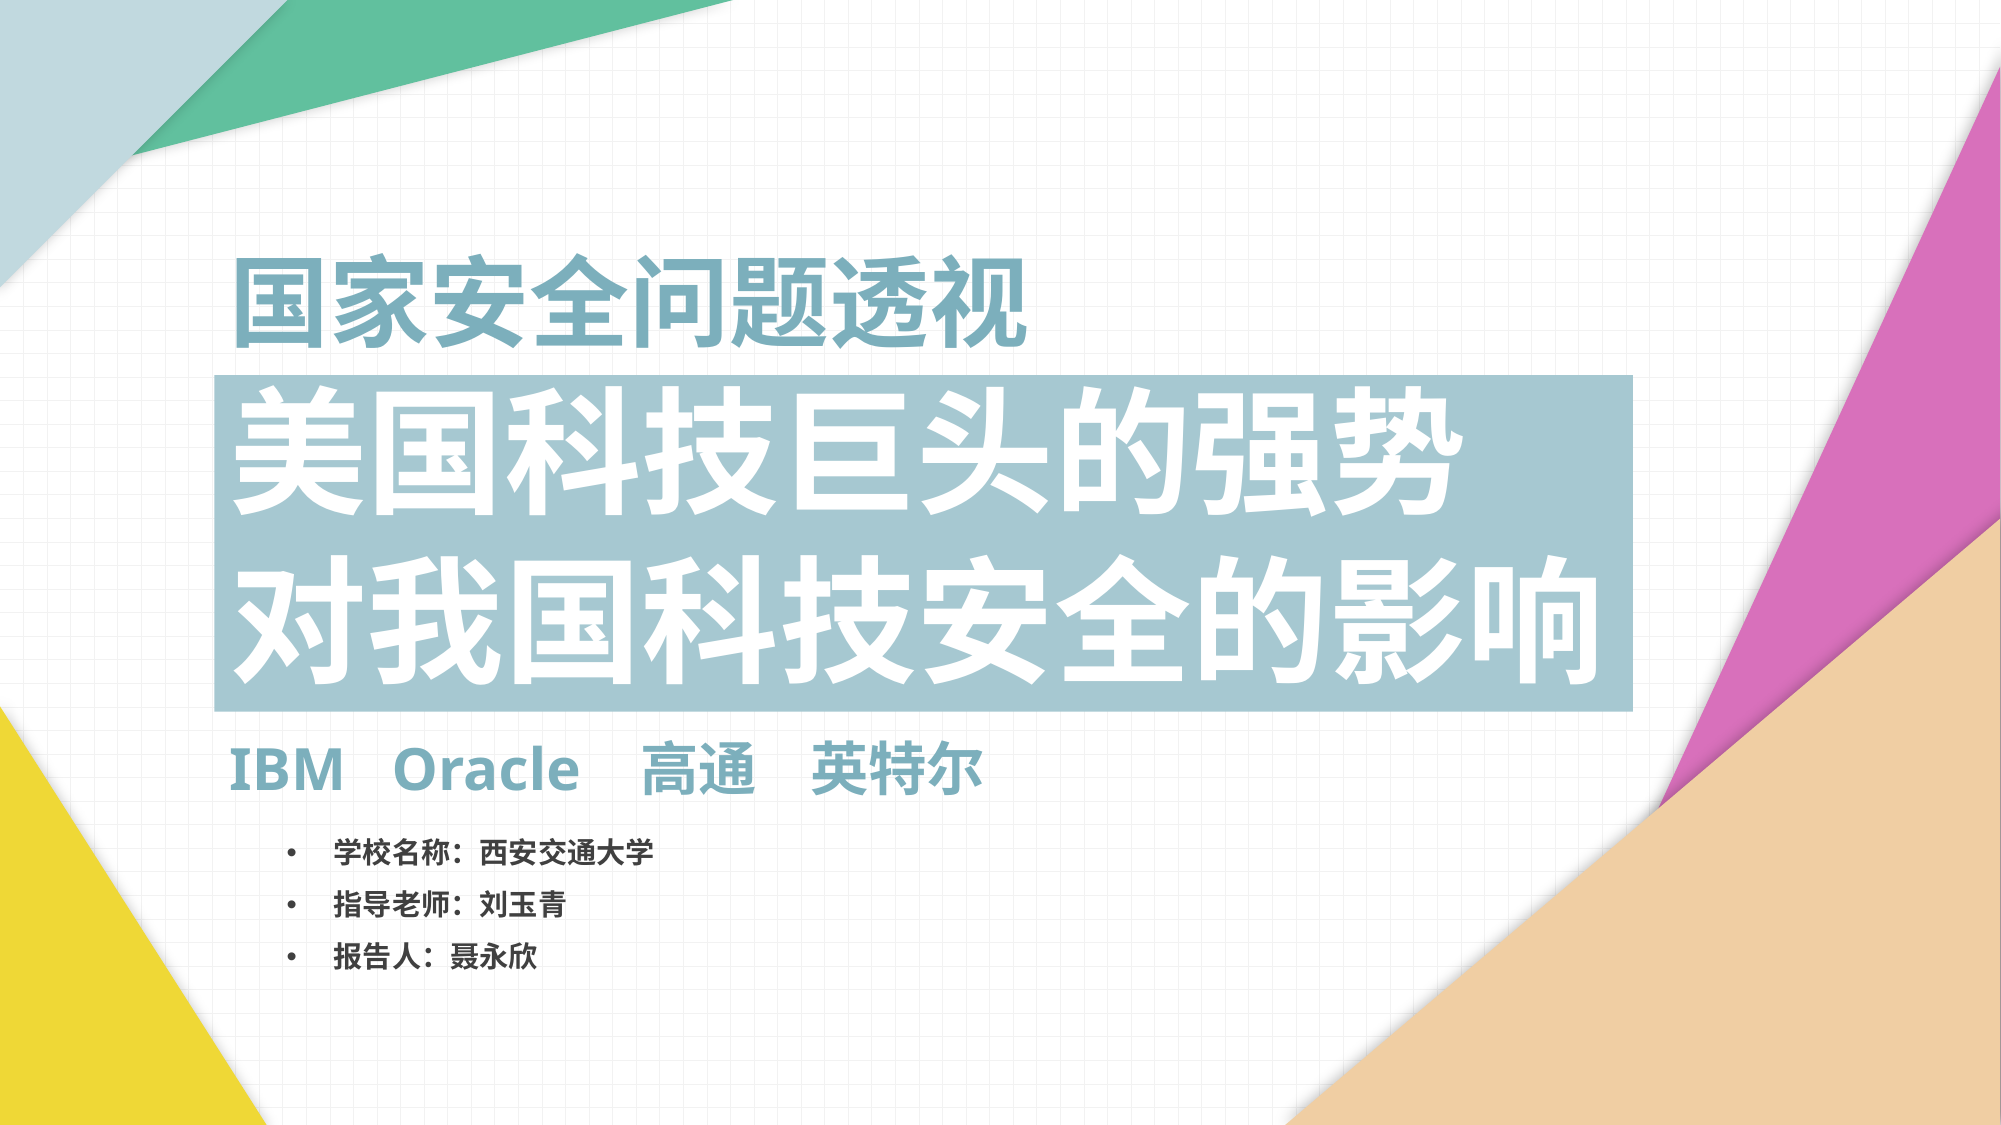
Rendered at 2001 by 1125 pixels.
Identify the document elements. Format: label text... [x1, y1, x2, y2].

list 学校名称：西安交通大学 指导老师：刘玉青 报告人：聂永欣 [271, 830, 1111, 1079]
list IBM Oracle 高通 英特尔 [214, 724, 1379, 820]
list 美国科技巨头的强势 对我国科技安全的影响 [214, 375, 1633, 712]
list 国家安全问题透视 [214, 238, 1053, 375]
